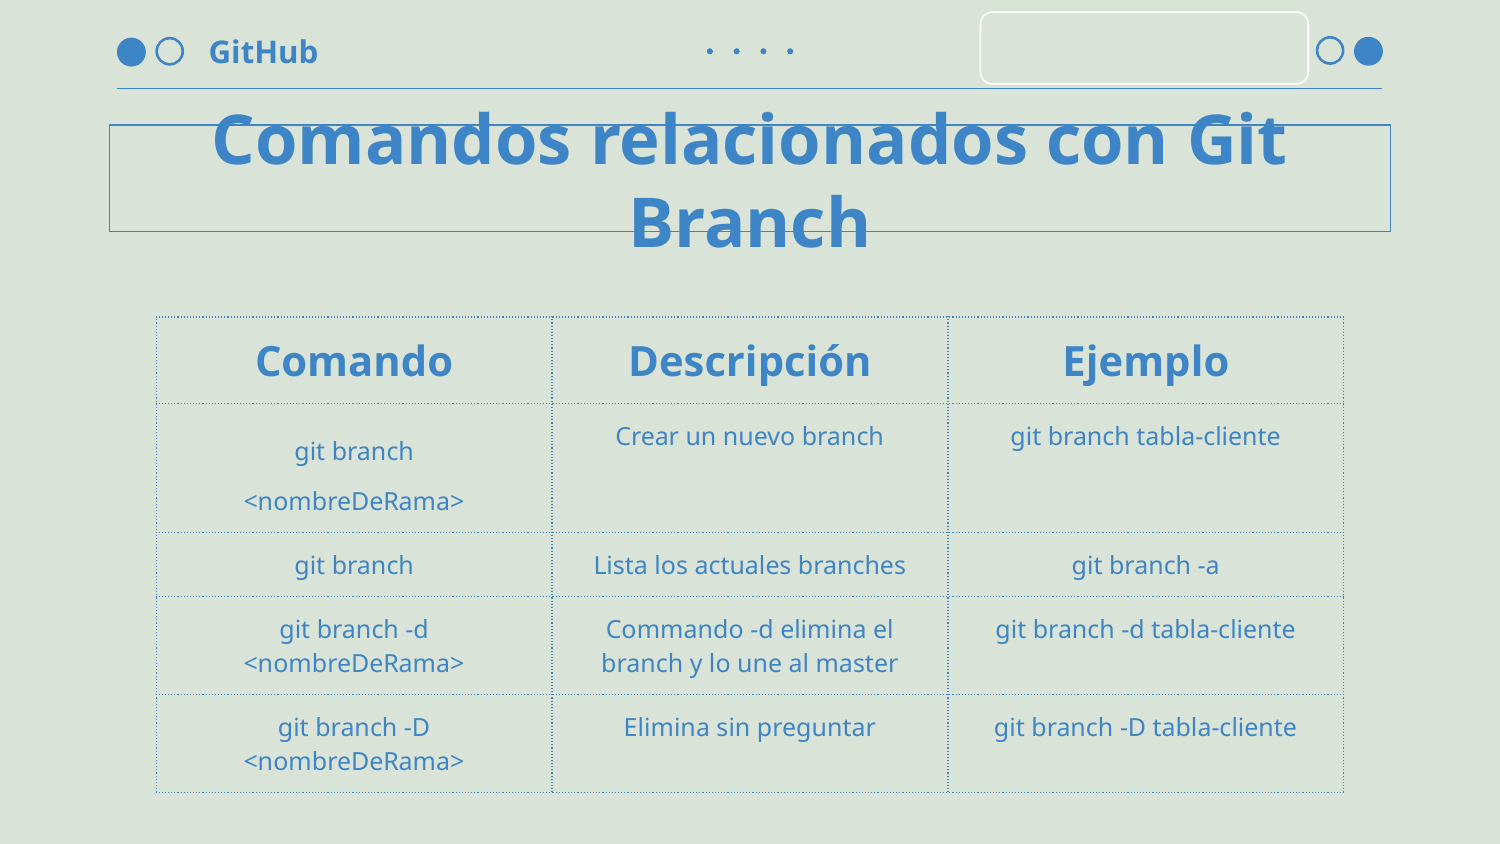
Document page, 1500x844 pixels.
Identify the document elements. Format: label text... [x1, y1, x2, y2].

text_box [980, 12, 1309, 84]
table_header Descripción [552, 317, 948, 404]
title Comandos relacionados con Git Branch [109, 125, 1391, 232]
table_cell git branch tabla-cliente [948, 404, 1344, 532]
table_cell git branch -D <nombreDeRama> [156, 694, 552, 792]
table_cell Lista los actuales branches [552, 532, 948, 596]
table_cell Crear un nuevo branch [552, 404, 948, 532]
table_cell Commando -d elimina el branch y lo une al master [552, 596, 948, 694]
table_cell Elimina sin preguntar [552, 694, 948, 792]
table_cell git branch [156, 532, 552, 596]
table_cell git branch <nombreDeRama> [156, 404, 552, 532]
table_cell git branch -a [948, 532, 1344, 596]
table_cell git branch -d tabla-cliente [948, 596, 1344, 694]
table_cell git branch -D tabla-cliente [948, 694, 1344, 792]
table_header Comando [156, 317, 552, 404]
table_cell git branch -d <nombreDeRama> [156, 596, 552, 694]
table_header Ejemplo [948, 317, 1344, 404]
